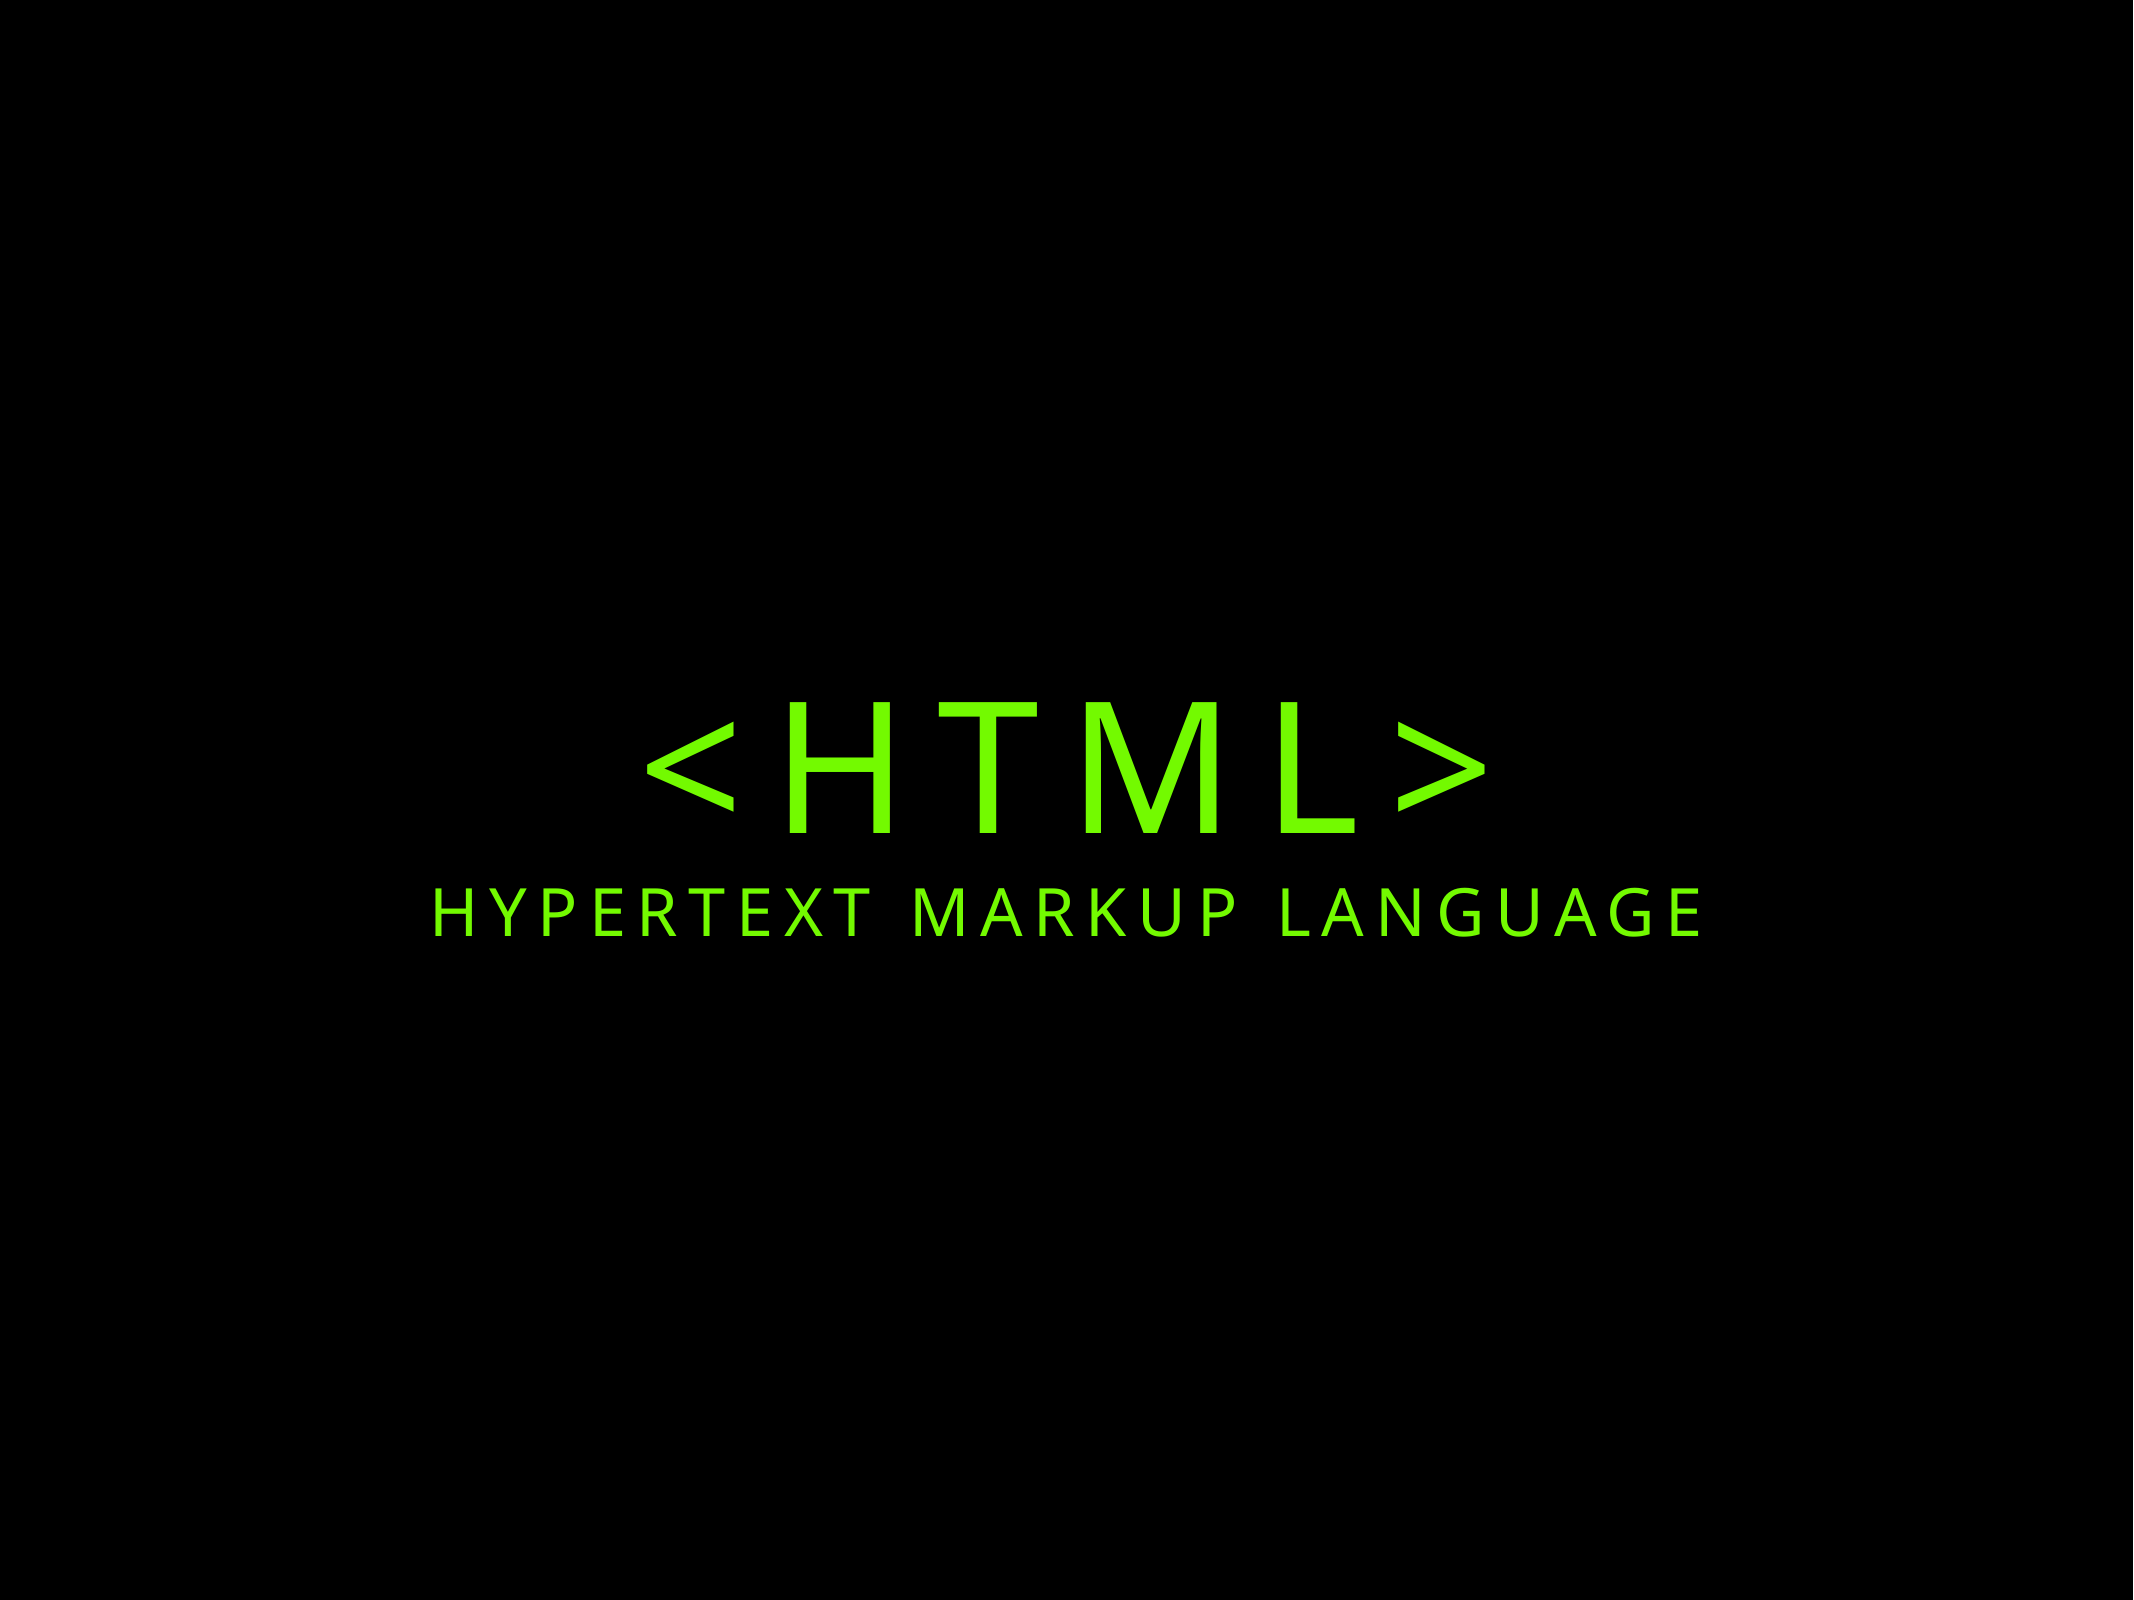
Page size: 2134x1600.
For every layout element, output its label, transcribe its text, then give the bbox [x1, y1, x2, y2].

title <HTML> HyperText Markup Language [107, 617, 2026, 983]
